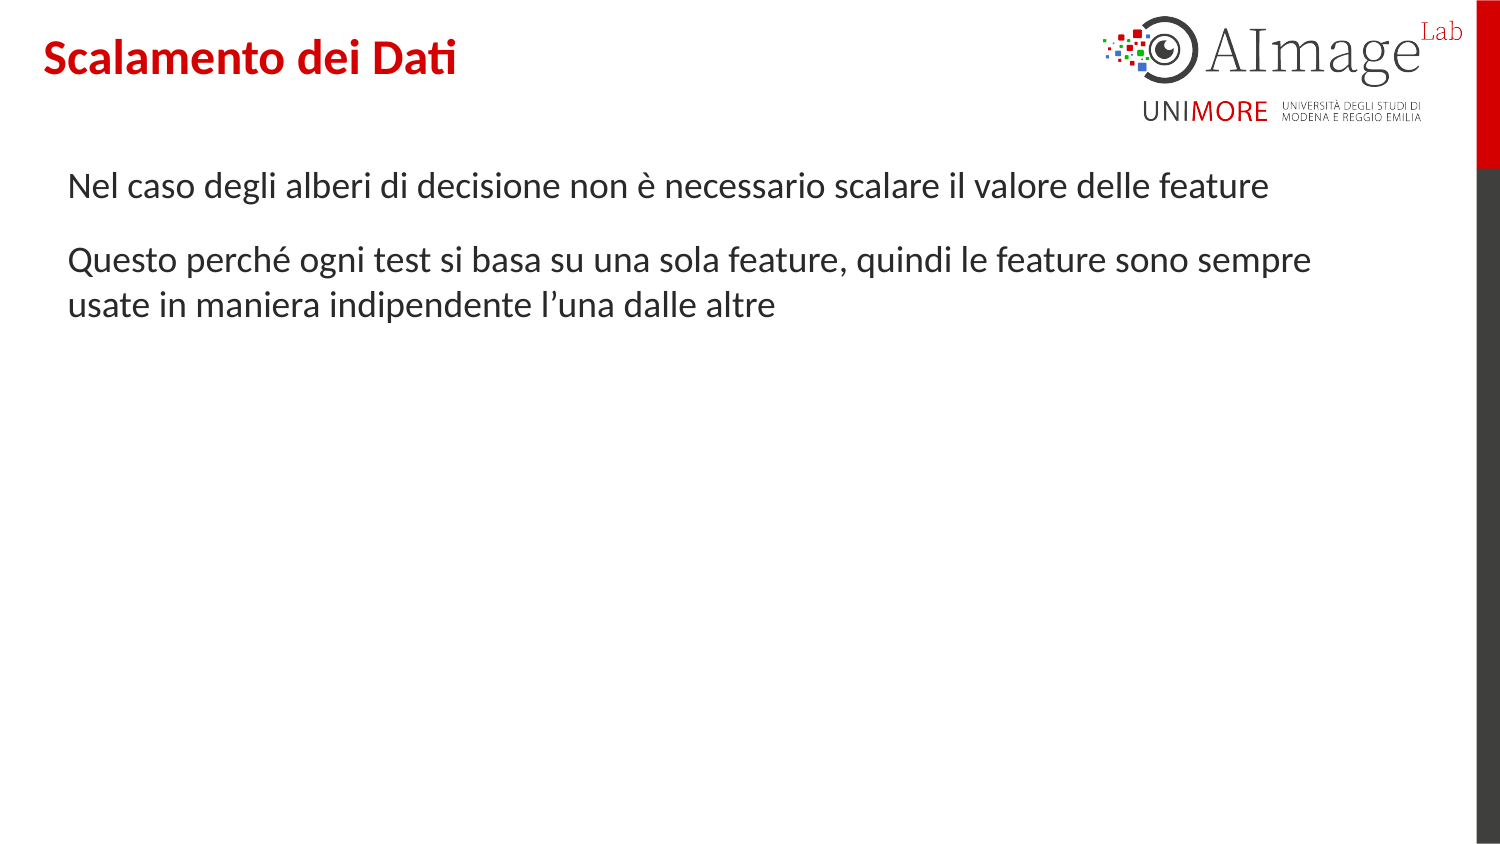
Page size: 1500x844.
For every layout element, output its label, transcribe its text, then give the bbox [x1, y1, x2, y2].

text_box Nel caso degli alberi di decisione non è necessario scalare il valore delle feature Questo perché ogni test si basa su una sola feature, quindi le feature sono sempre usate in maniera indipendente l’una dalle altre [52, 145, 1398, 340]
picture [1103, 16, 1464, 128]
text_box Scalamento dei Dati [41, 22, 1238, 145]
